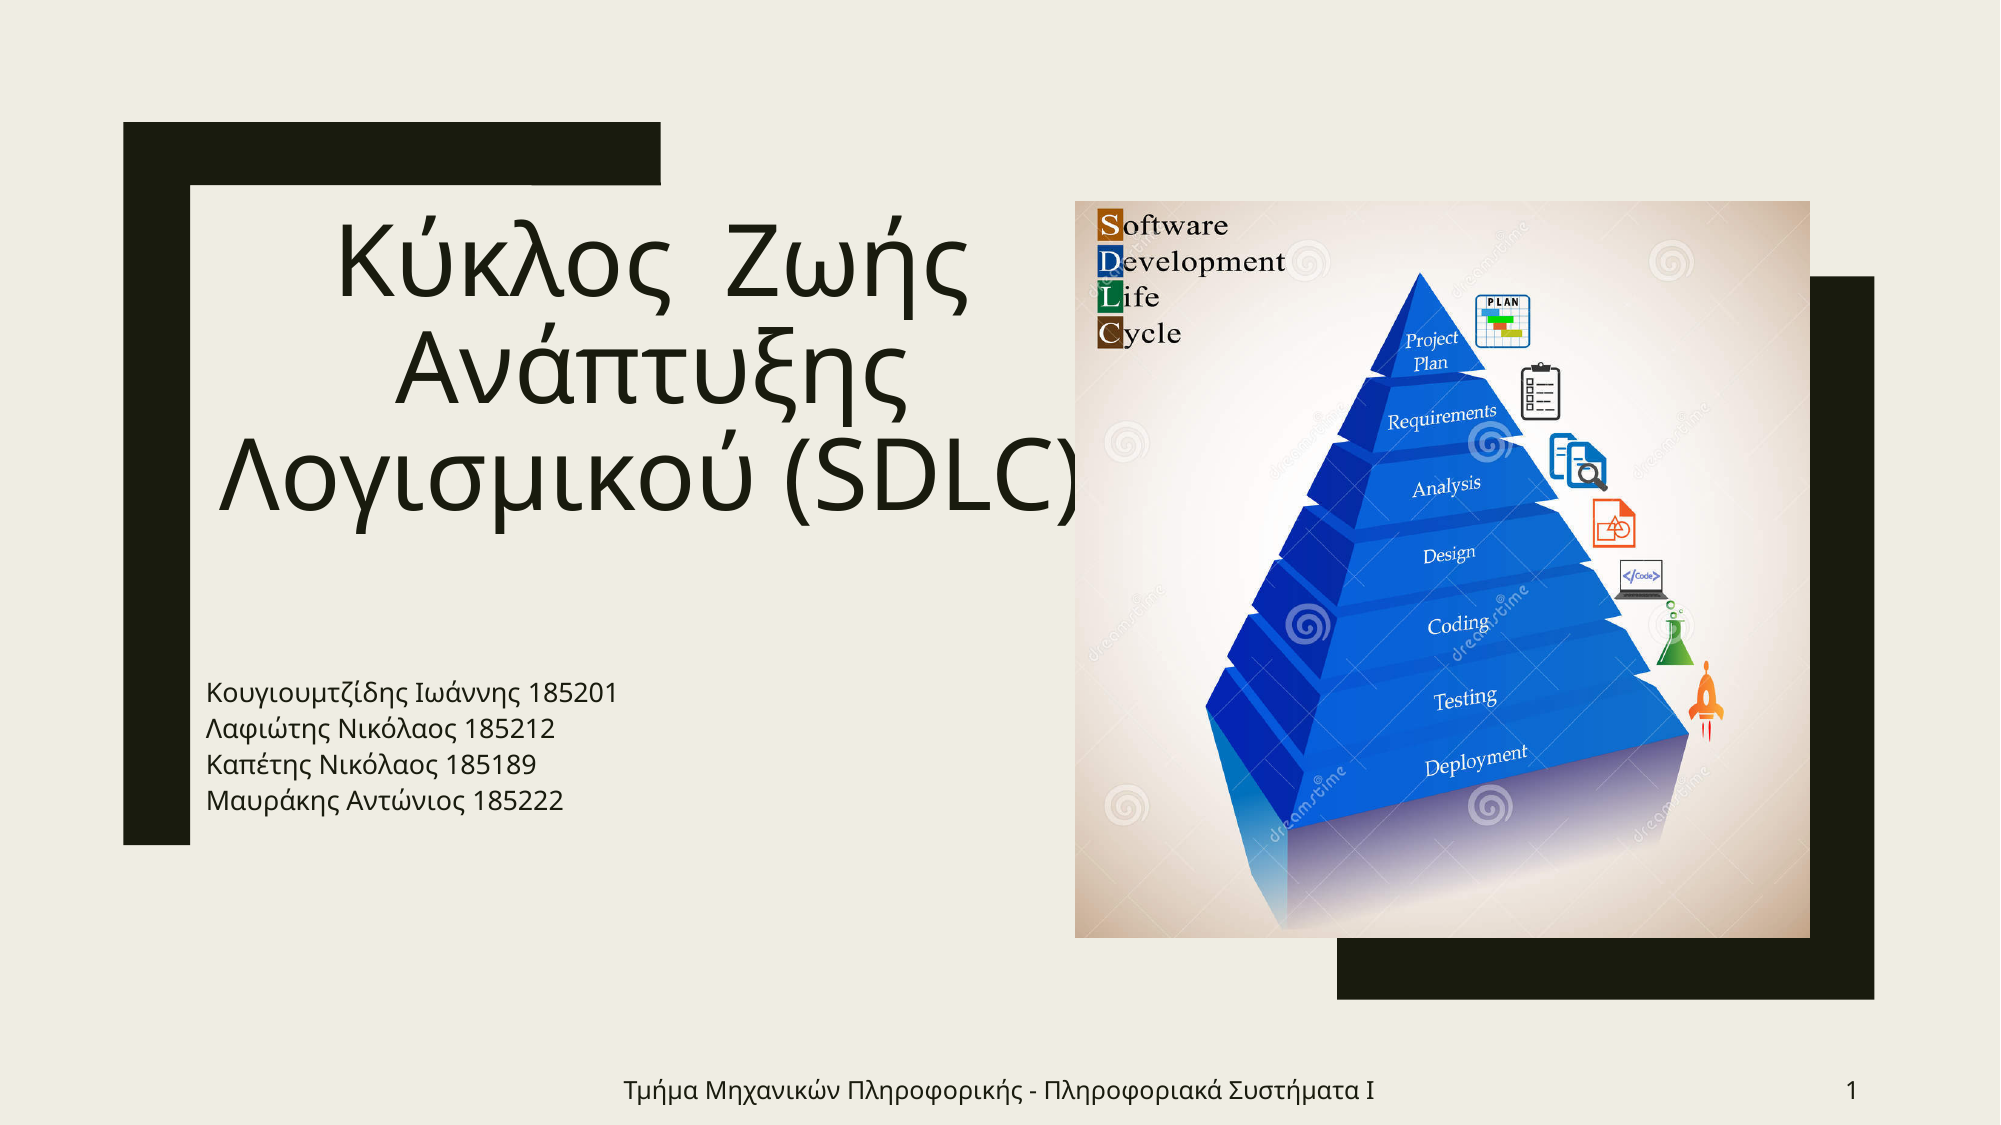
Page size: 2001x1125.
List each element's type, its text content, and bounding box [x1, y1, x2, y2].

footer Τμήμα Μηχανικών Πληροφορικής - Πληροφοριακά Συστήματα Ι [423, 1058, 1576, 1125]
picture [1075, 201, 1810, 938]
title Κύκλος Ζωής Ανάπτυξης Λογισμικού (SDLC) [190, 185, 1115, 540]
slide_number 1 [1612, 1058, 1875, 1125]
subtitle Κουγιουμτζίδης Ιωάννης 185201 Λαφιώτης Νικόλαος 185212 Καπέτης Νικόλαος 185189 Μαυράκης Αντώνιος 185222 [190, 664, 662, 846]
